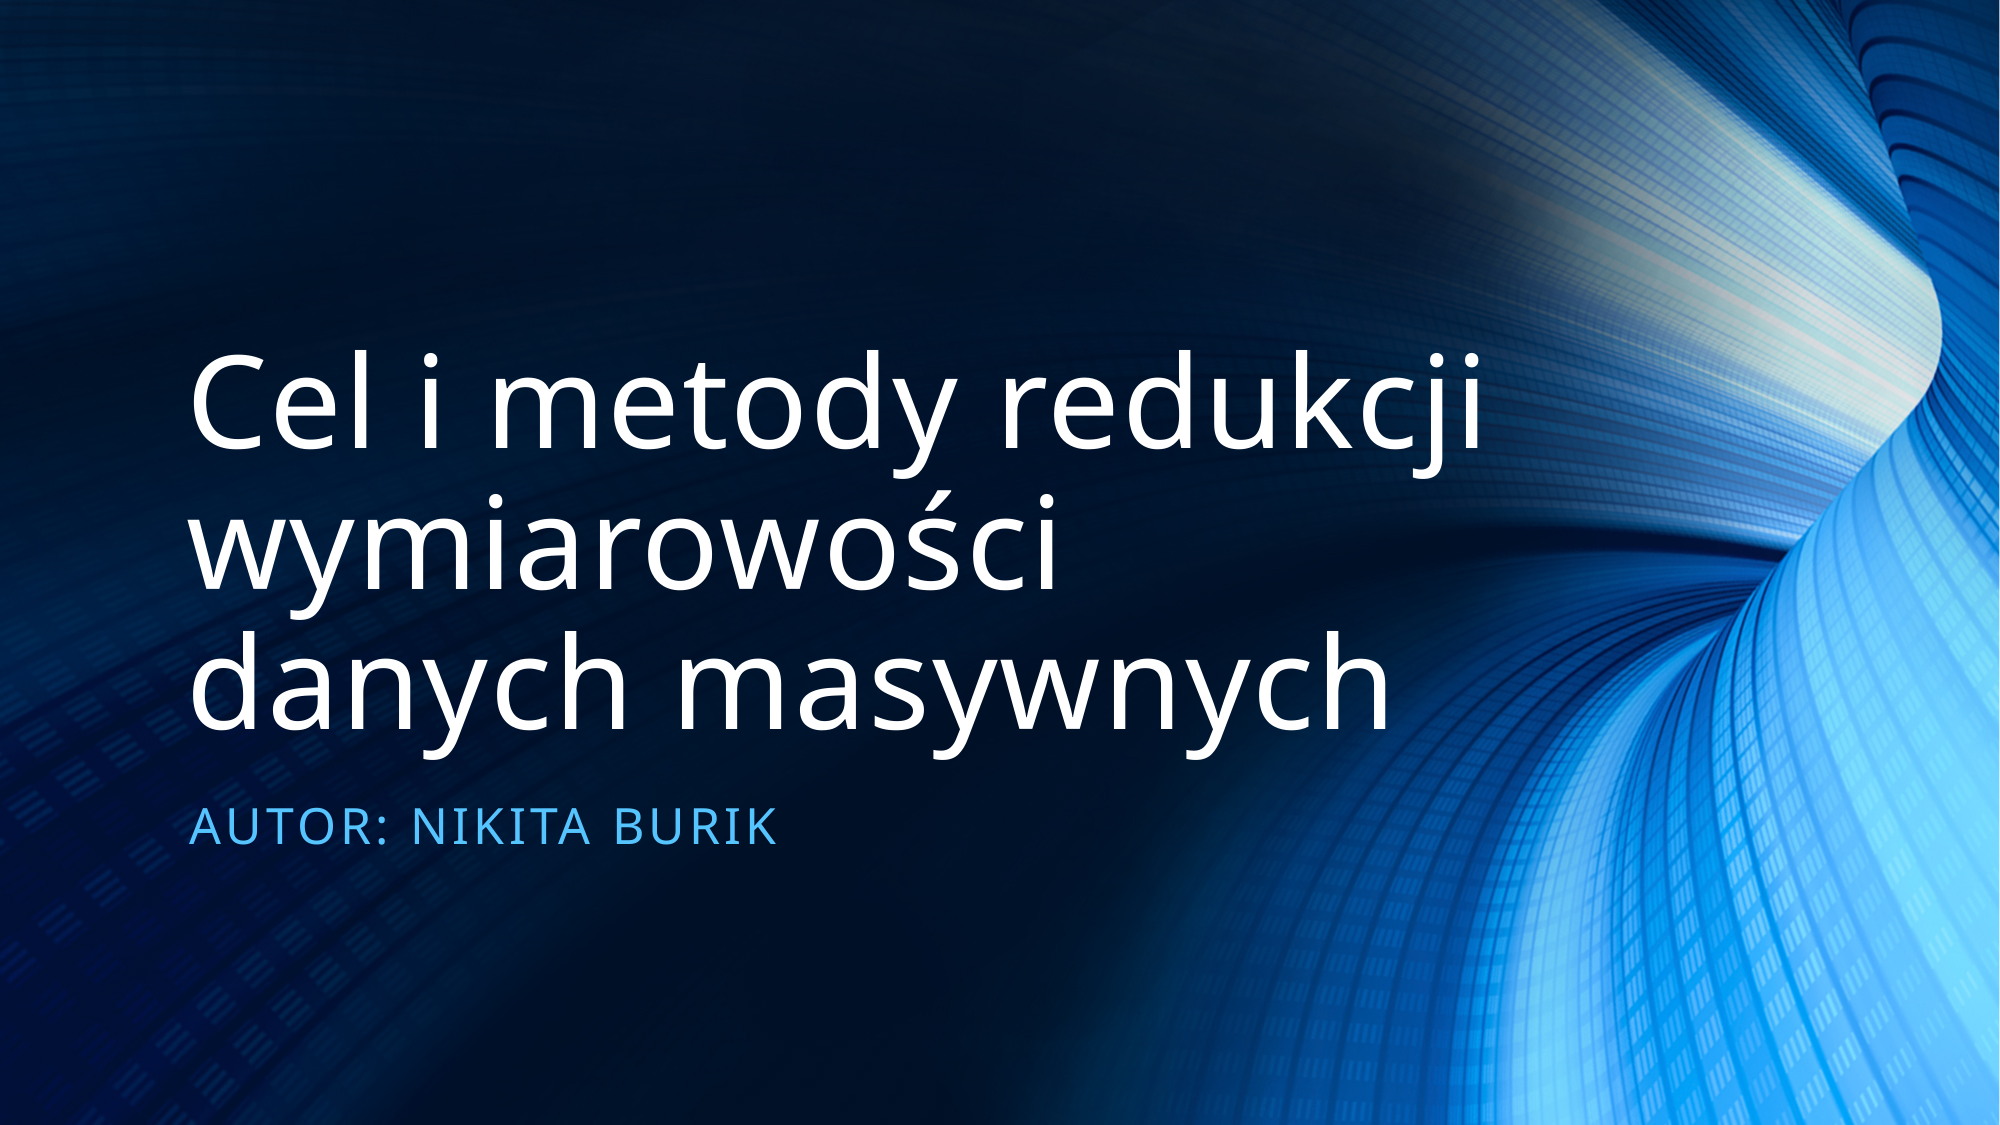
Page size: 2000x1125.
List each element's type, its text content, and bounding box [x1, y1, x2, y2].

title Cel i metody redukcji wymiarowości danych masywnych [171, 290, 1521, 766]
subtitle Autor: Nikita burik [174, 787, 1525, 988]
picture [0, 0, 2000, 1125]
